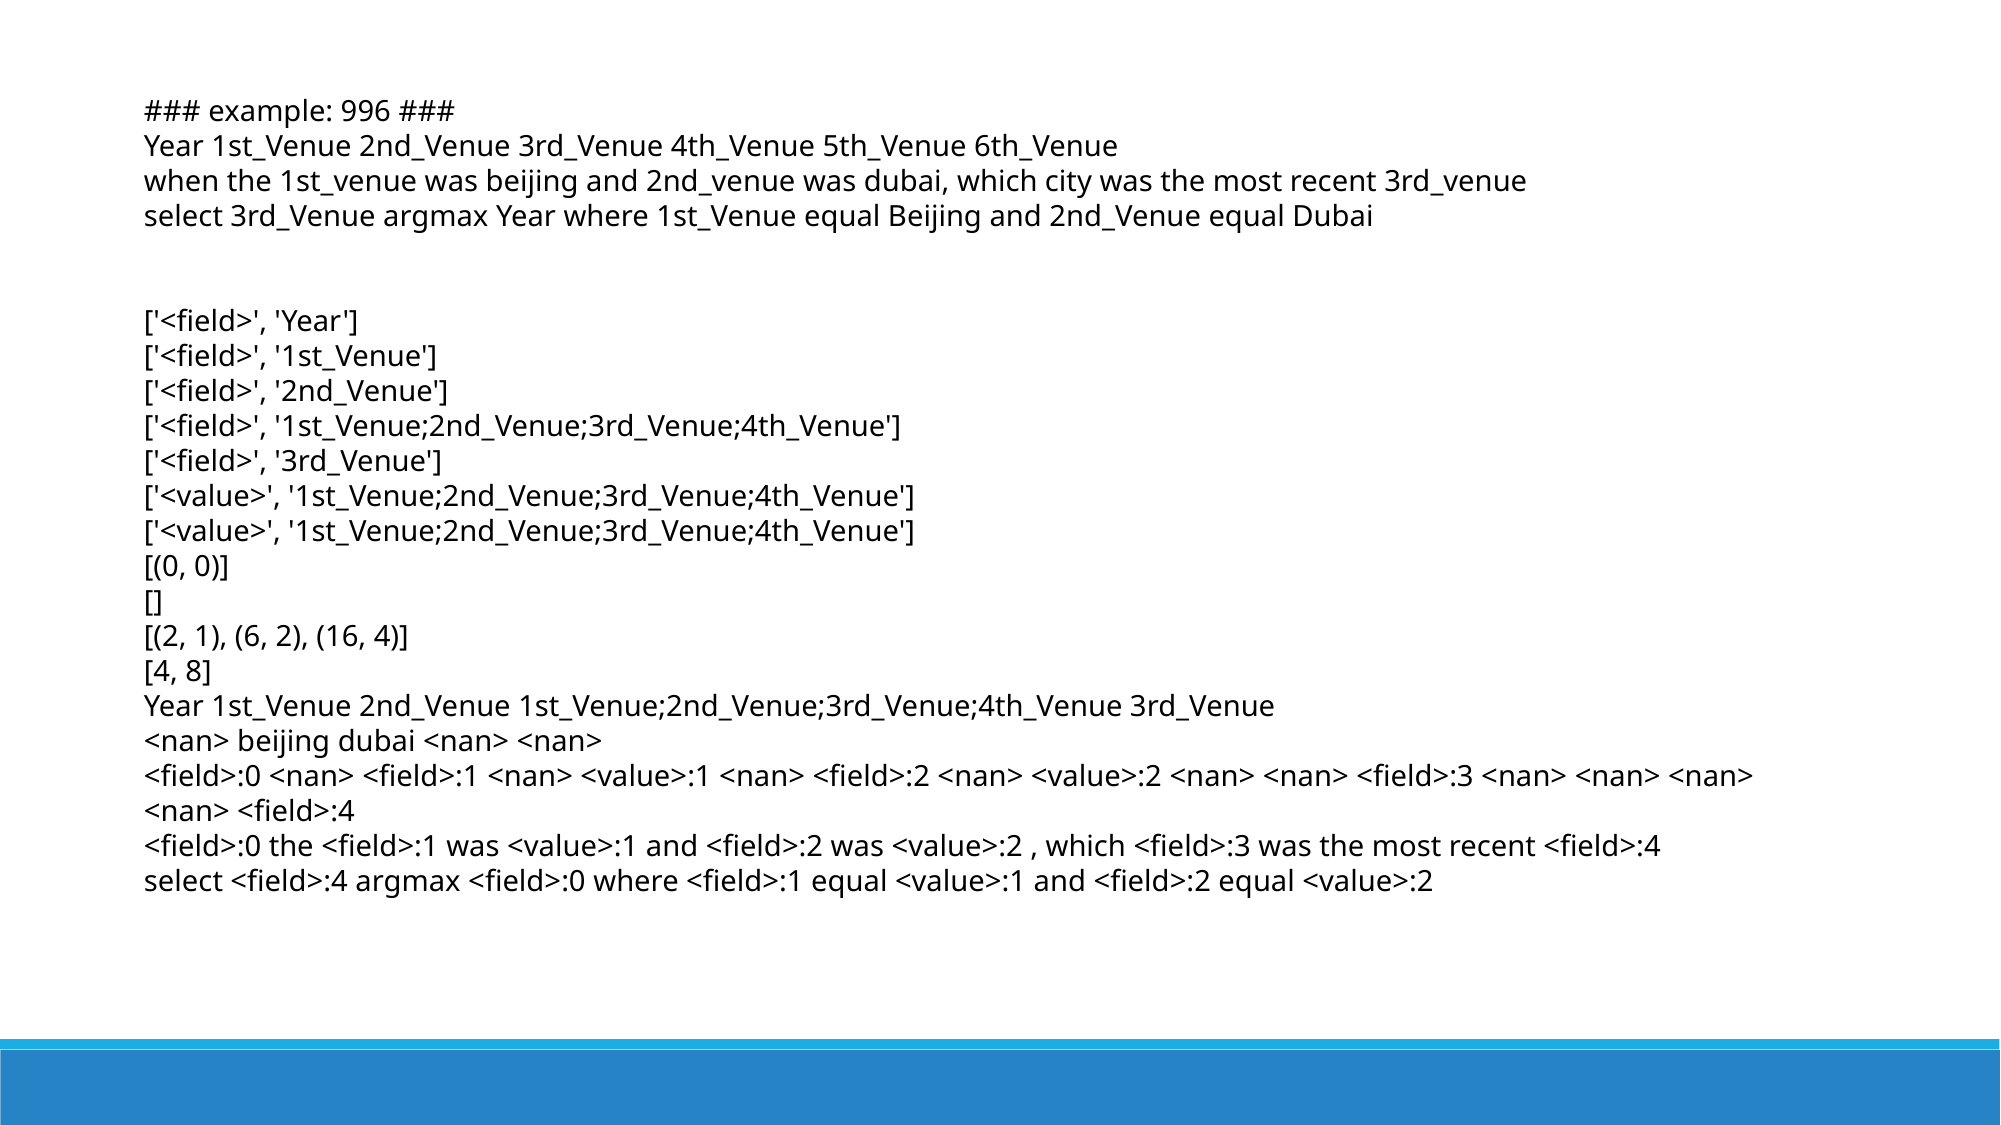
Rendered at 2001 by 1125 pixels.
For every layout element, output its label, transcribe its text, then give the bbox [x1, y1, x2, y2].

text_box ### example: 996 ### Year 1st_Venue 2nd_Venue 3rd_Venue 4th_Venue 5th_Venue 6th_Venue when the 1st_venue was beijing and 2nd_venue was dubai, which city was the most recent 3rd_venue select 3rd_Venue argmax Year where 1st_Venue equal Beijing and 2nd_Venue equal Dubai ['<field>', 'Year'] ['<field>', '1st_Venue'] ['<field>', '2nd_Venue'] ['<field>', '1st_Venue;2nd_Venue;3rd_Venue;4th_Venue'] ['<field>', '3rd_Venue'] ['<value>', '1st_Venue;2nd_Venue;3rd_Venue;4th_Venue'] ['<value>', '1st_Venue;2nd_Venue;3rd_Venue;4th_Venue'] [(0, 0)] [] [(2, 1), (6, 2), (16, 4)] [4, 8] Year 1st_Venue 2nd_Venue 1st_Venue;2nd_Venue;3rd_Venue;4th_Venue 3rd_Venue <nan> beijing dubai <nan> <nan> <field>:0 <nan> <field>:1 <nan> <value>:1 <nan> <field>:2 <nan> <value>:2 <nan> <nan> <field>:3 <nan> <nan> <nan> <nan> <field>:4 <field>:0 the <field>:1 was <value>:1 and <field>:2 was <value>:2 , which <field>:3 was the most recent <field>:4 select <field>:4 argmax <field>:0 where <field>:1 equal <value>:1 and <field>:2 equal <value>:2 [129, 85, 1819, 905]
